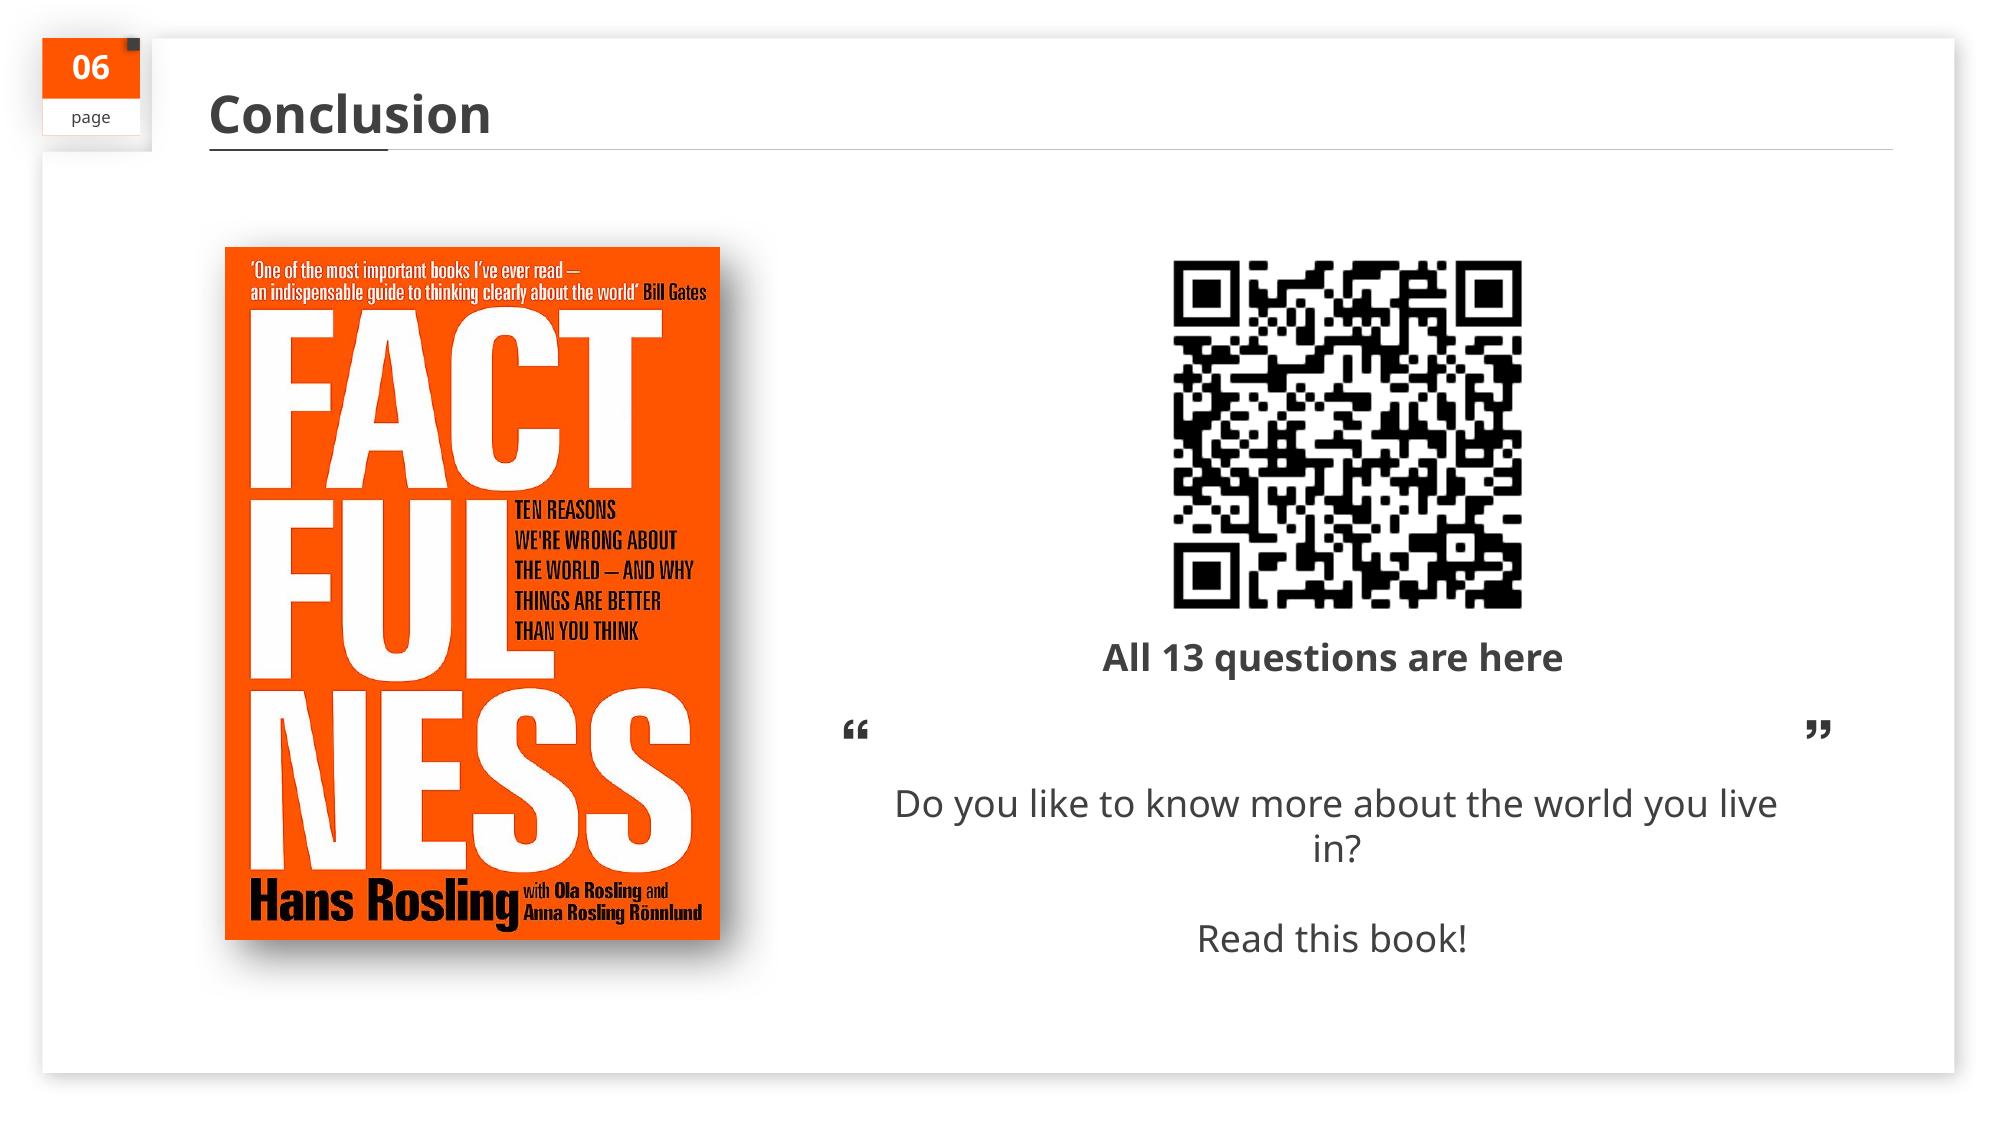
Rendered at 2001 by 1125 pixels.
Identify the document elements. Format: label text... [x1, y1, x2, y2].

text_box [41, 37, 1955, 1074]
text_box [833, 706, 1841, 925]
picture [225, 247, 720, 940]
text_box Conclusion [193, 42, 1194, 152]
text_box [42, 38, 140, 136]
picture [1113, 200, 1583, 670]
text_box All 13 questions are here [848, 627, 1819, 687]
